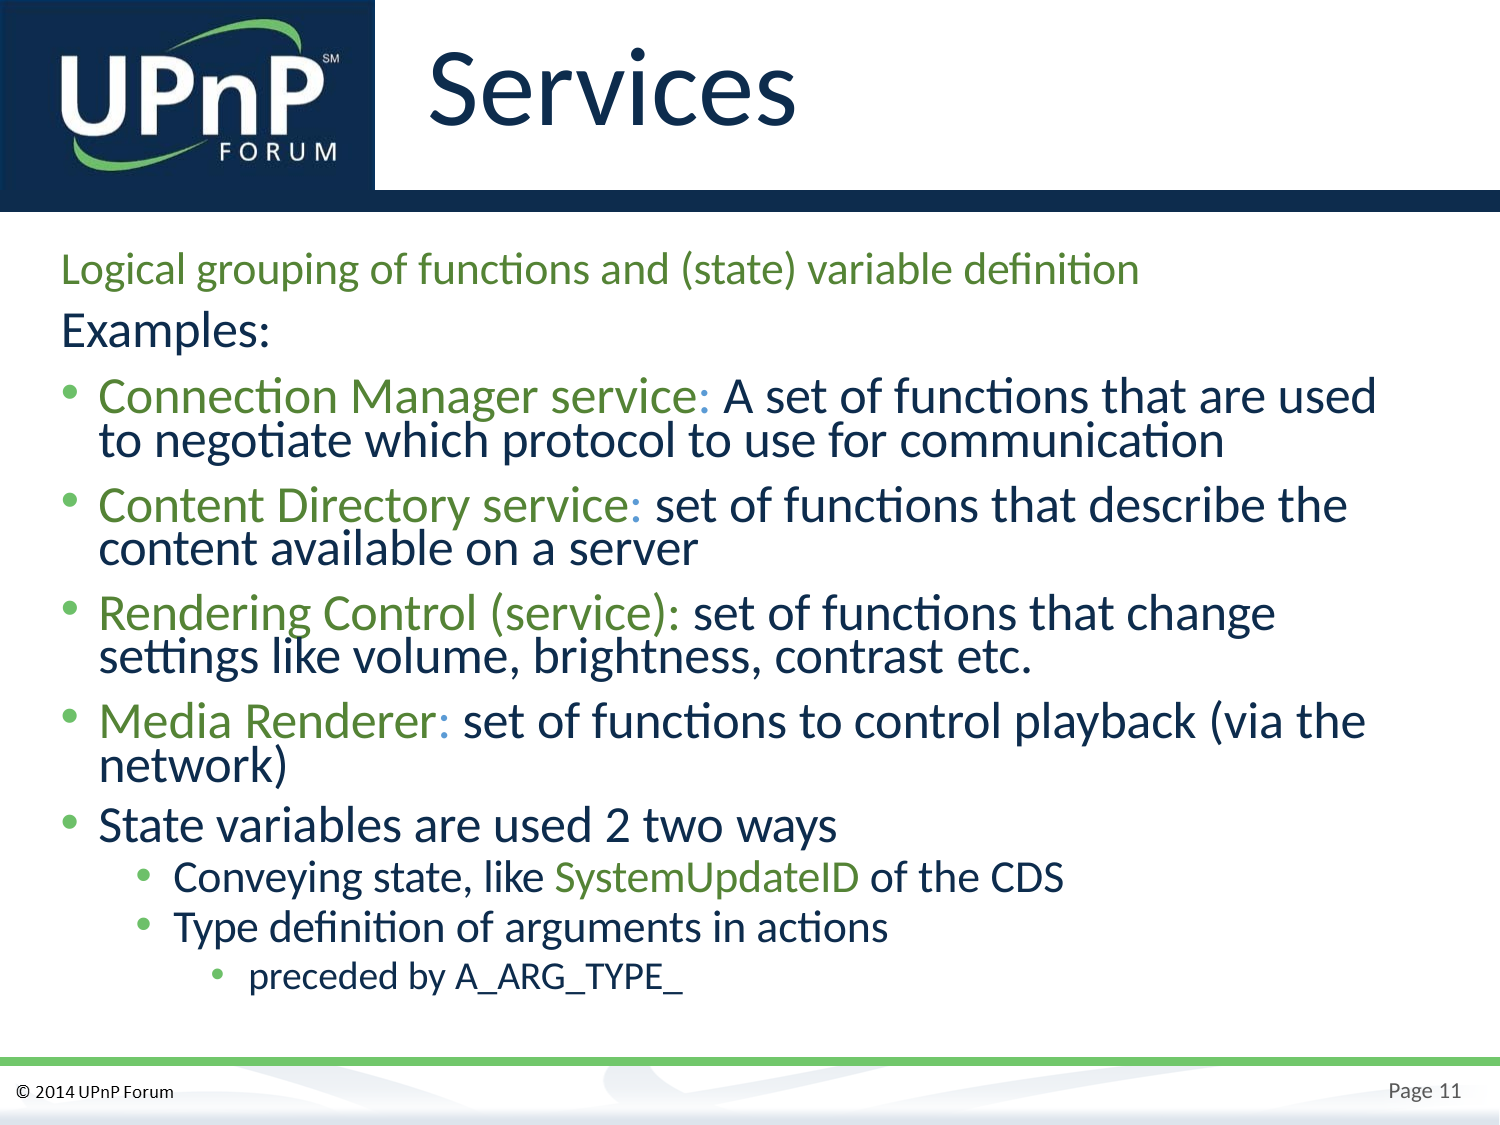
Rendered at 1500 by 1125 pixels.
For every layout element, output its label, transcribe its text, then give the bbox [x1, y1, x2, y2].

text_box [0, 0, 1500, 213]
text_box Page 11 [1386, 1074, 1465, 1104]
text_box [0, 1057, 1500, 1125]
text_box Logical grouping of functions and (state) variable definition Examples: Connection Manager service: A set of functions that are used to negotiate which protocol to use for communication Content Directory service: set of functions that describe the content available on a server Rendering Control (service): set of functions that change settings like volume, brightness, contrast etc. Media Renderer: set of functions to control playback (via the network) State variables are used 2 two ways Conveying state, like SystemUpdateID of the CDS Type definition of arguments in actions preceded by A_ARG_TYPE_ [58, 236, 1392, 998]
